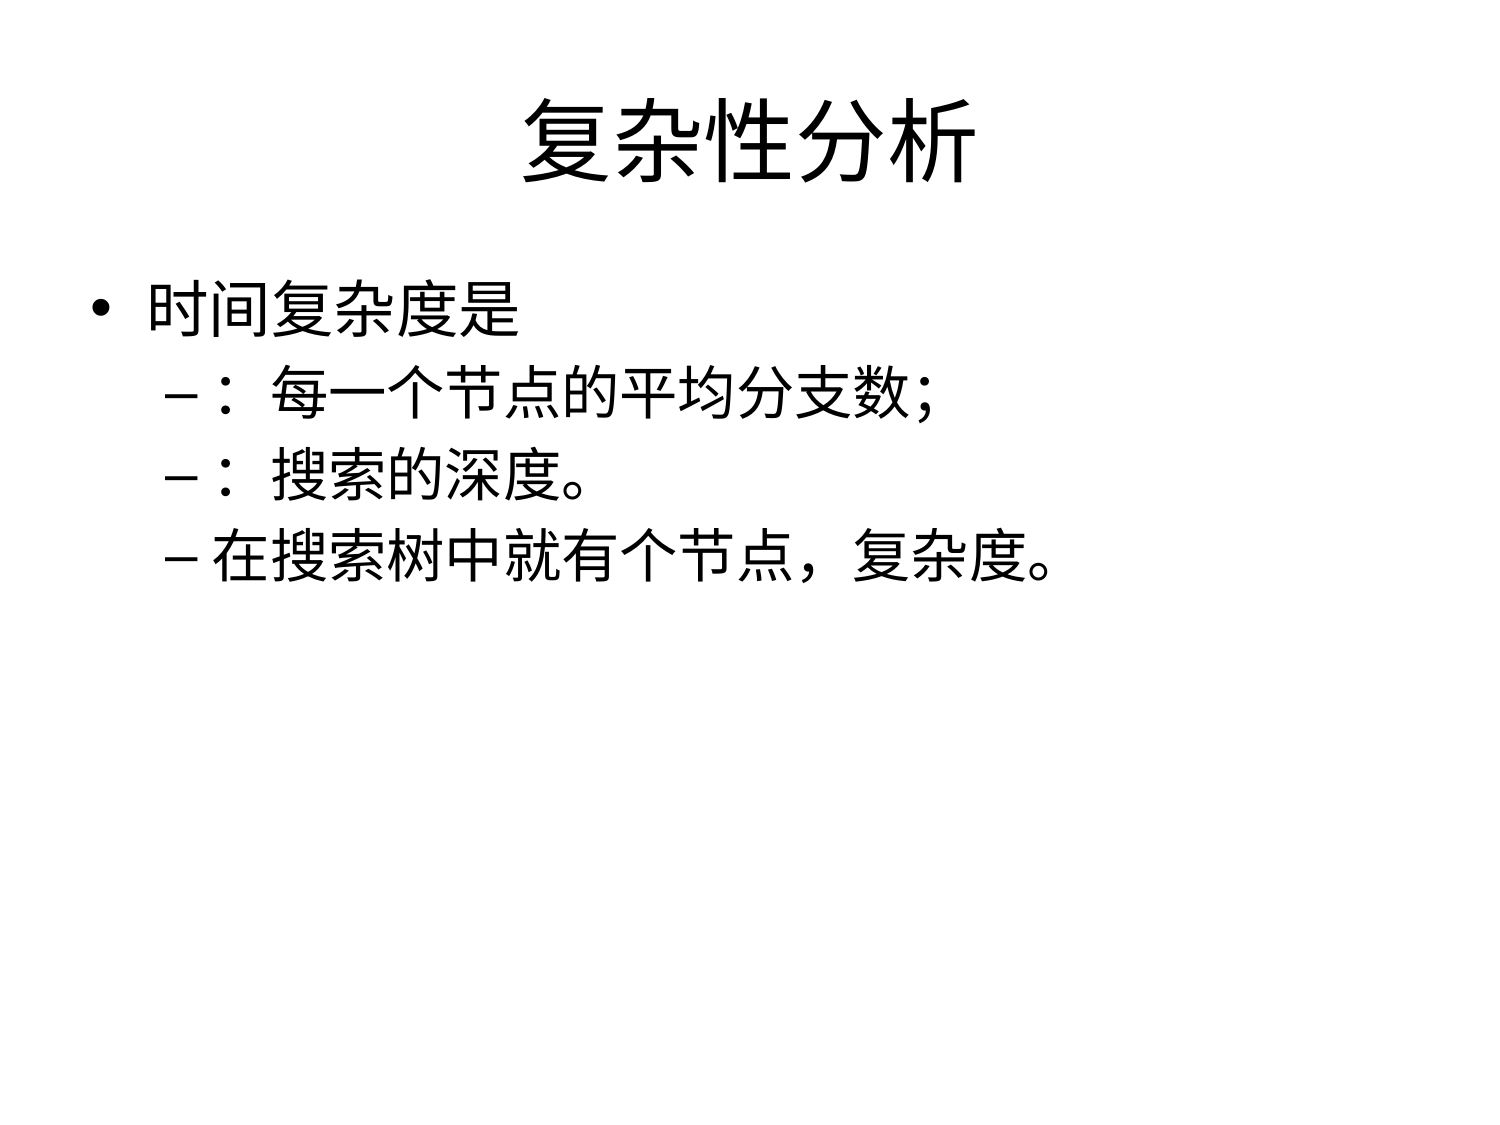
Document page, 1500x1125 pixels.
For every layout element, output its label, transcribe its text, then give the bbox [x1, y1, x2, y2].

title 复杂性分析 [75, 45, 1425, 233]
